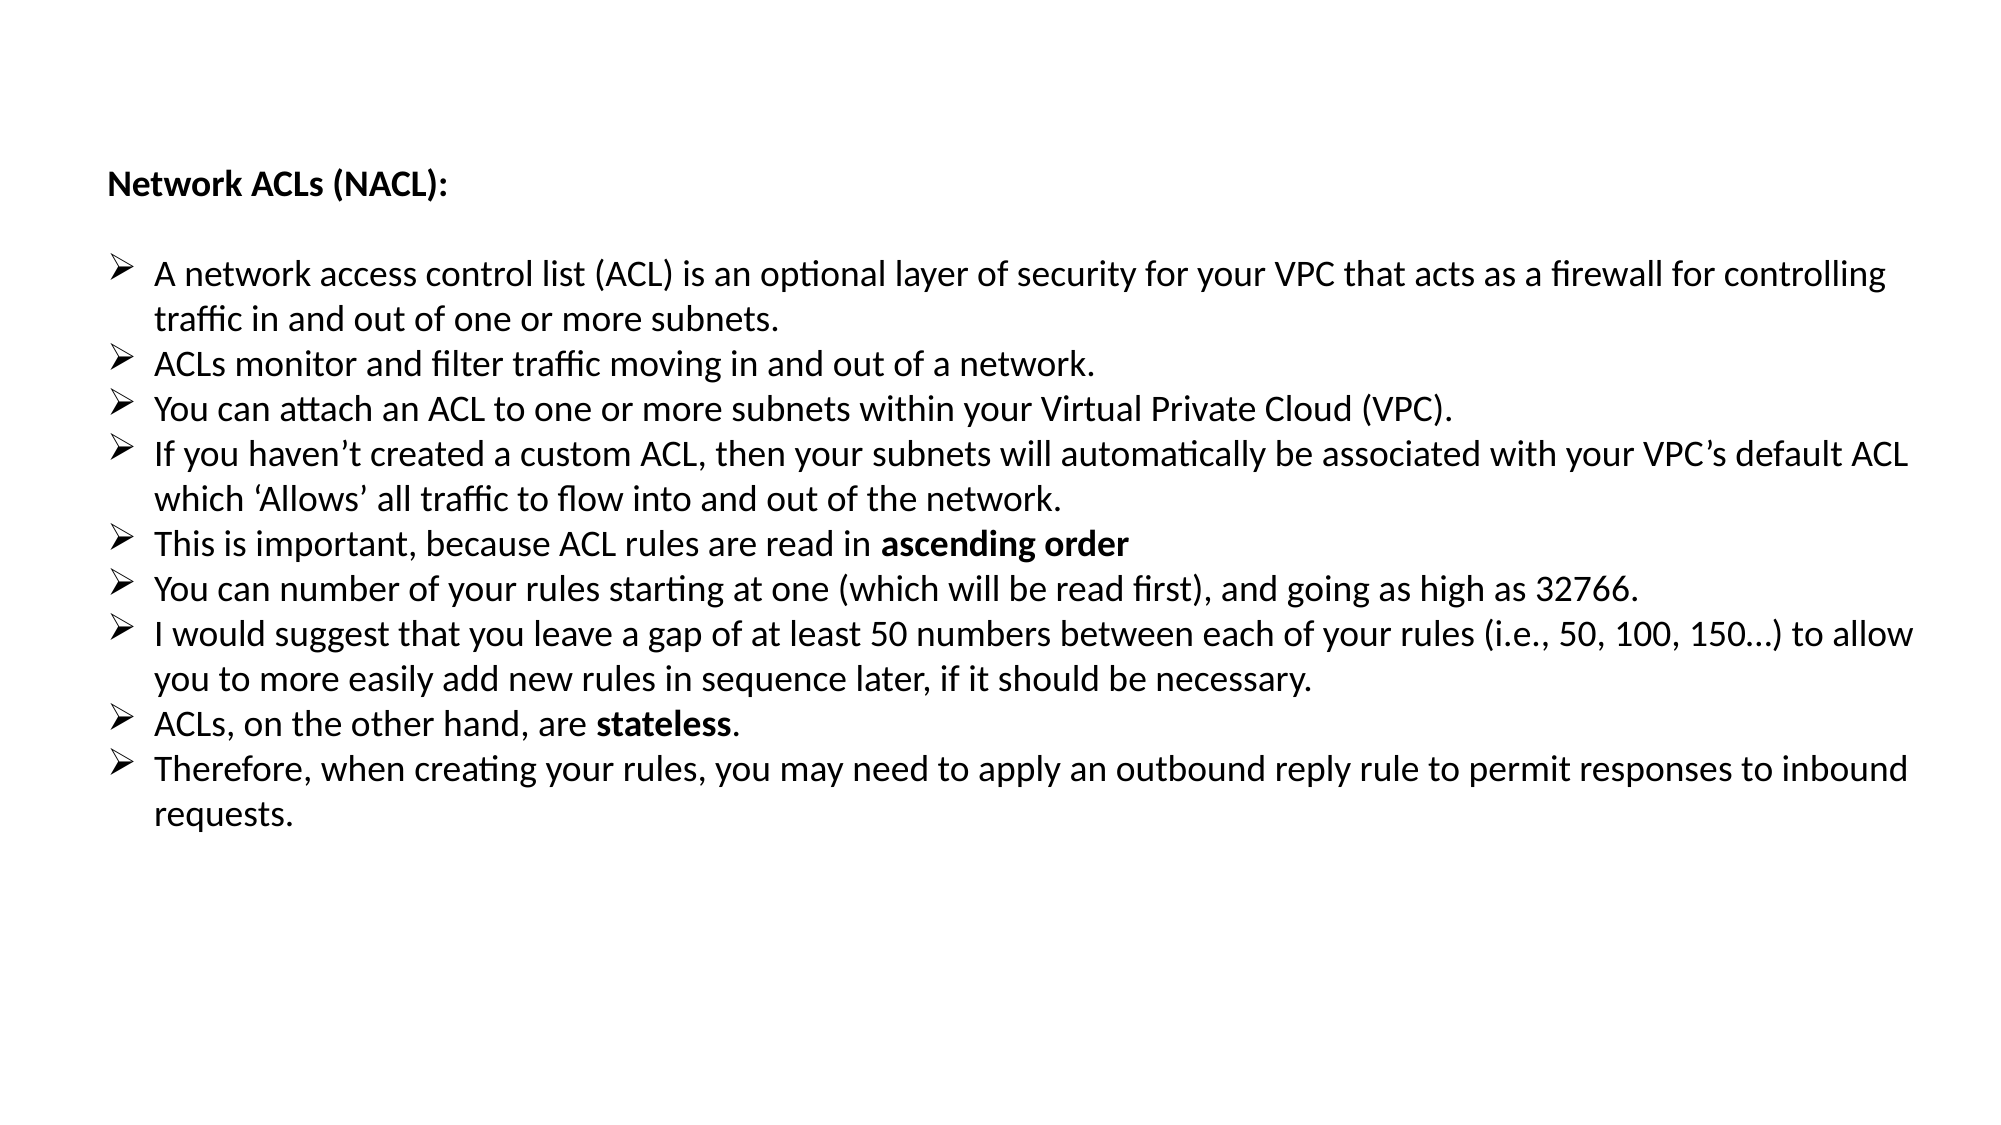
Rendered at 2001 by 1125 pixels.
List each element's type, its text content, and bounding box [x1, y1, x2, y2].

text_box Network ACLs (NACL): A network access control list (ACL) is an optional layer of security for your VPC that acts as a firewall for controlling traffic in and out of one or more subnets. ACLs monitor and filter traffic moving in and out of a network. You can attach an ACL to one or more subnets within your Virtual Private Cloud (VPC). If you haven’t created a custom ACL, then your subnets will automatically be associated with your VPC’s default ACL which ‘Allows’ all traffic to flow into and out of the network. This is important, because ACL rules are read in ascending order You can number of your rules starting at one (which will be read first), and going as high as 32766. I would suggest that you leave a gap of at least 50 numbers between each of your rules (i.e., 50, 100, 150…) to allow you to more easily add new rules in sequence later, if it should be necessary. ACLs, on the other hand, are stateless. Therefore, when creating your rules, you may need to apply an outbound reply rule to permit responses to inbound requests. [92, 151, 1970, 842]
